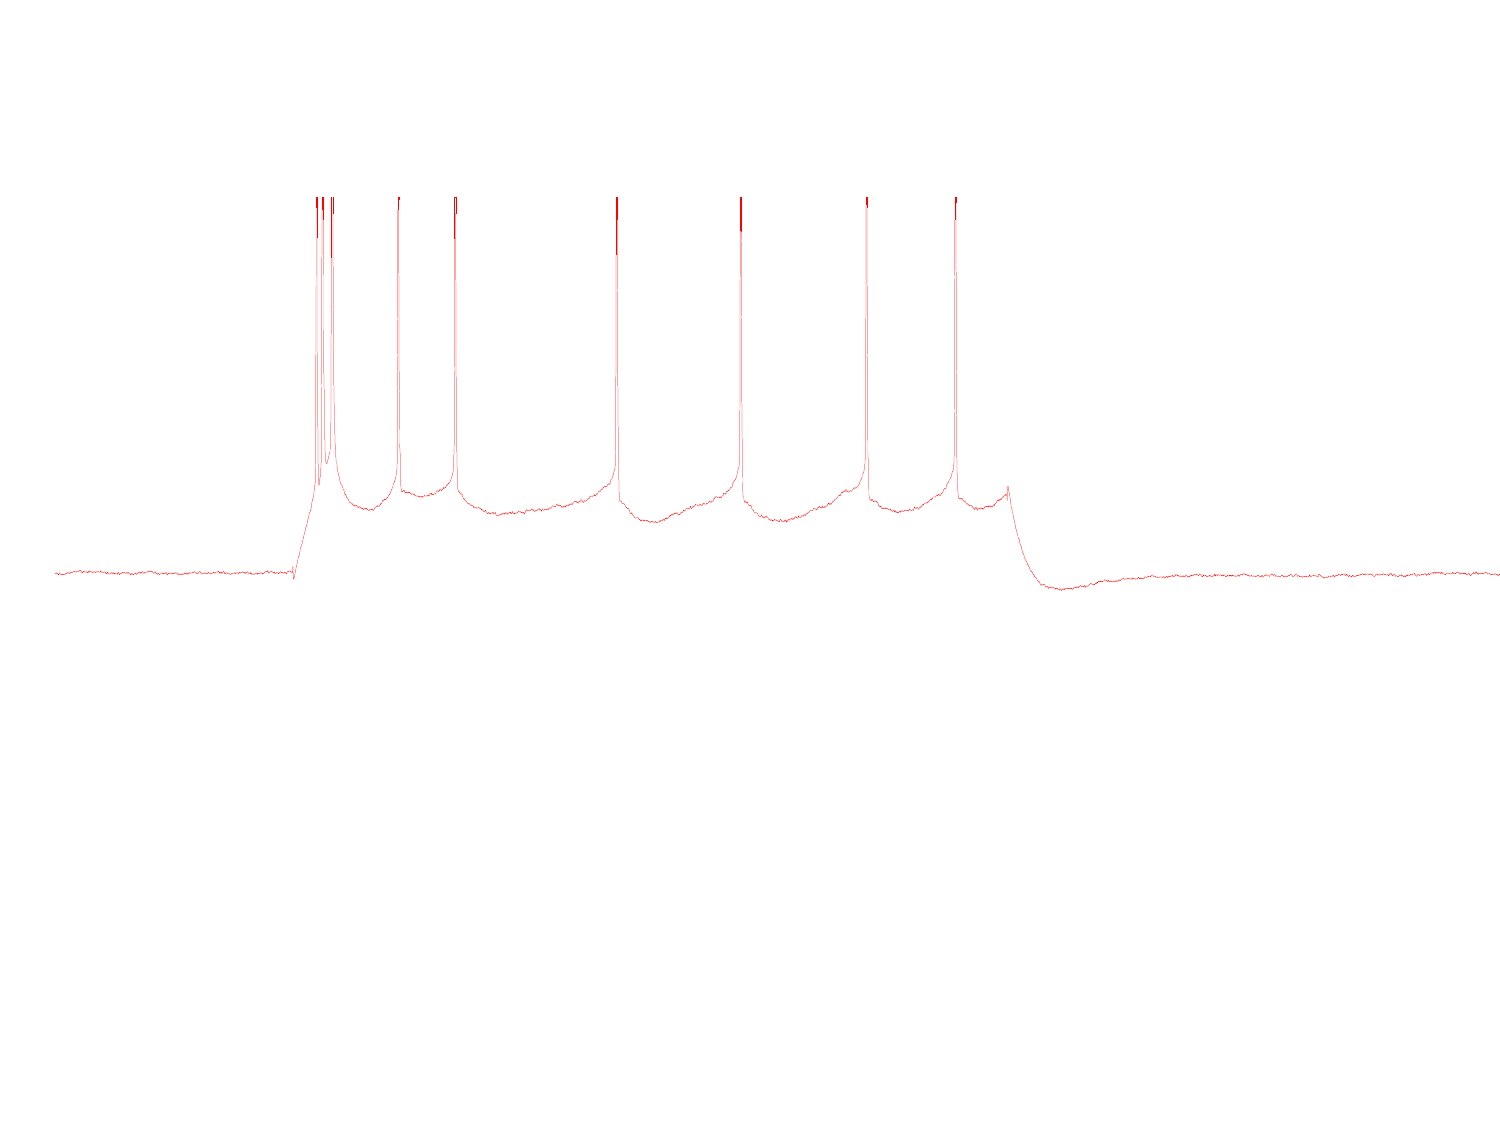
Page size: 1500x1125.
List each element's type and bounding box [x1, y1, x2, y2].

text_box [54, 197, 1500, 591]
